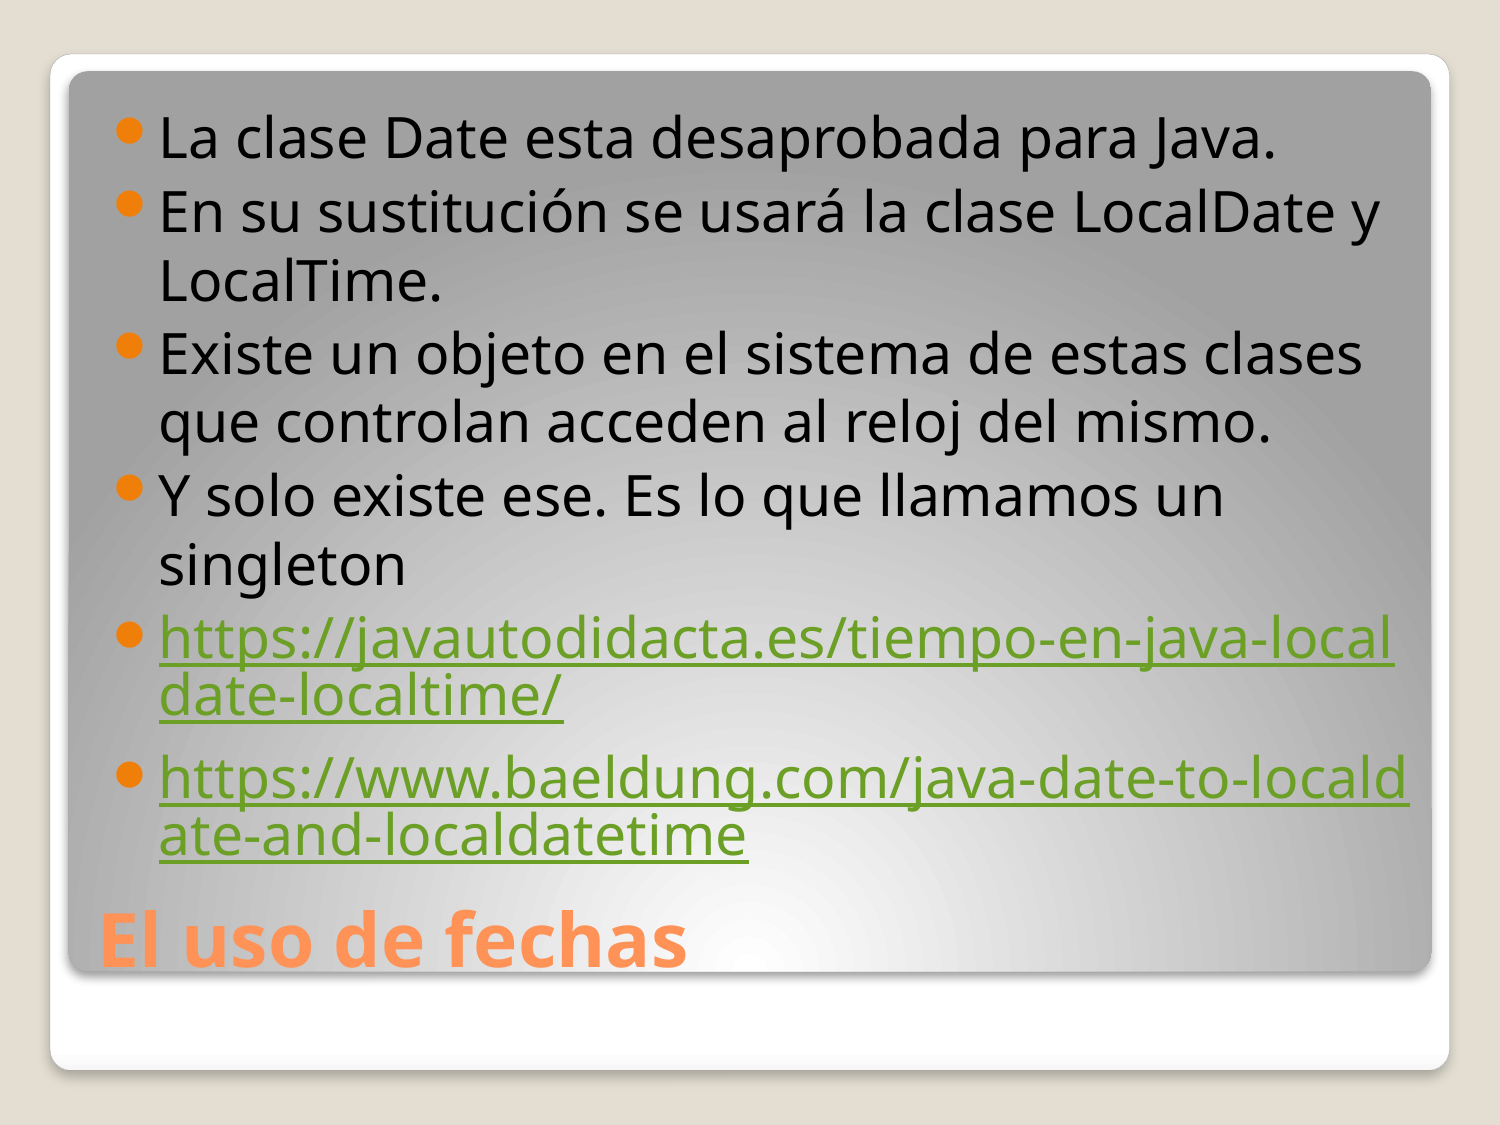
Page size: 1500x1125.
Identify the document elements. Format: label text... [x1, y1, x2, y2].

title El uso de fechas [82, 817, 1425, 990]
list La clase Date esta desaprobada para Java. En su sustitución se usará la clase LocalDate y LocalTime. Existe un objeto en el sistema de estas clases que controlan acceden al reloj del mismo. Y solo existe ese. Es lo que llamamos un singleton https://javautodidacta.es/tiempo-en-java-localdate-localtime/ https://www.baeldung.com/java-date-to-localdate-and-localdatetime [82, 86, 1425, 774]
